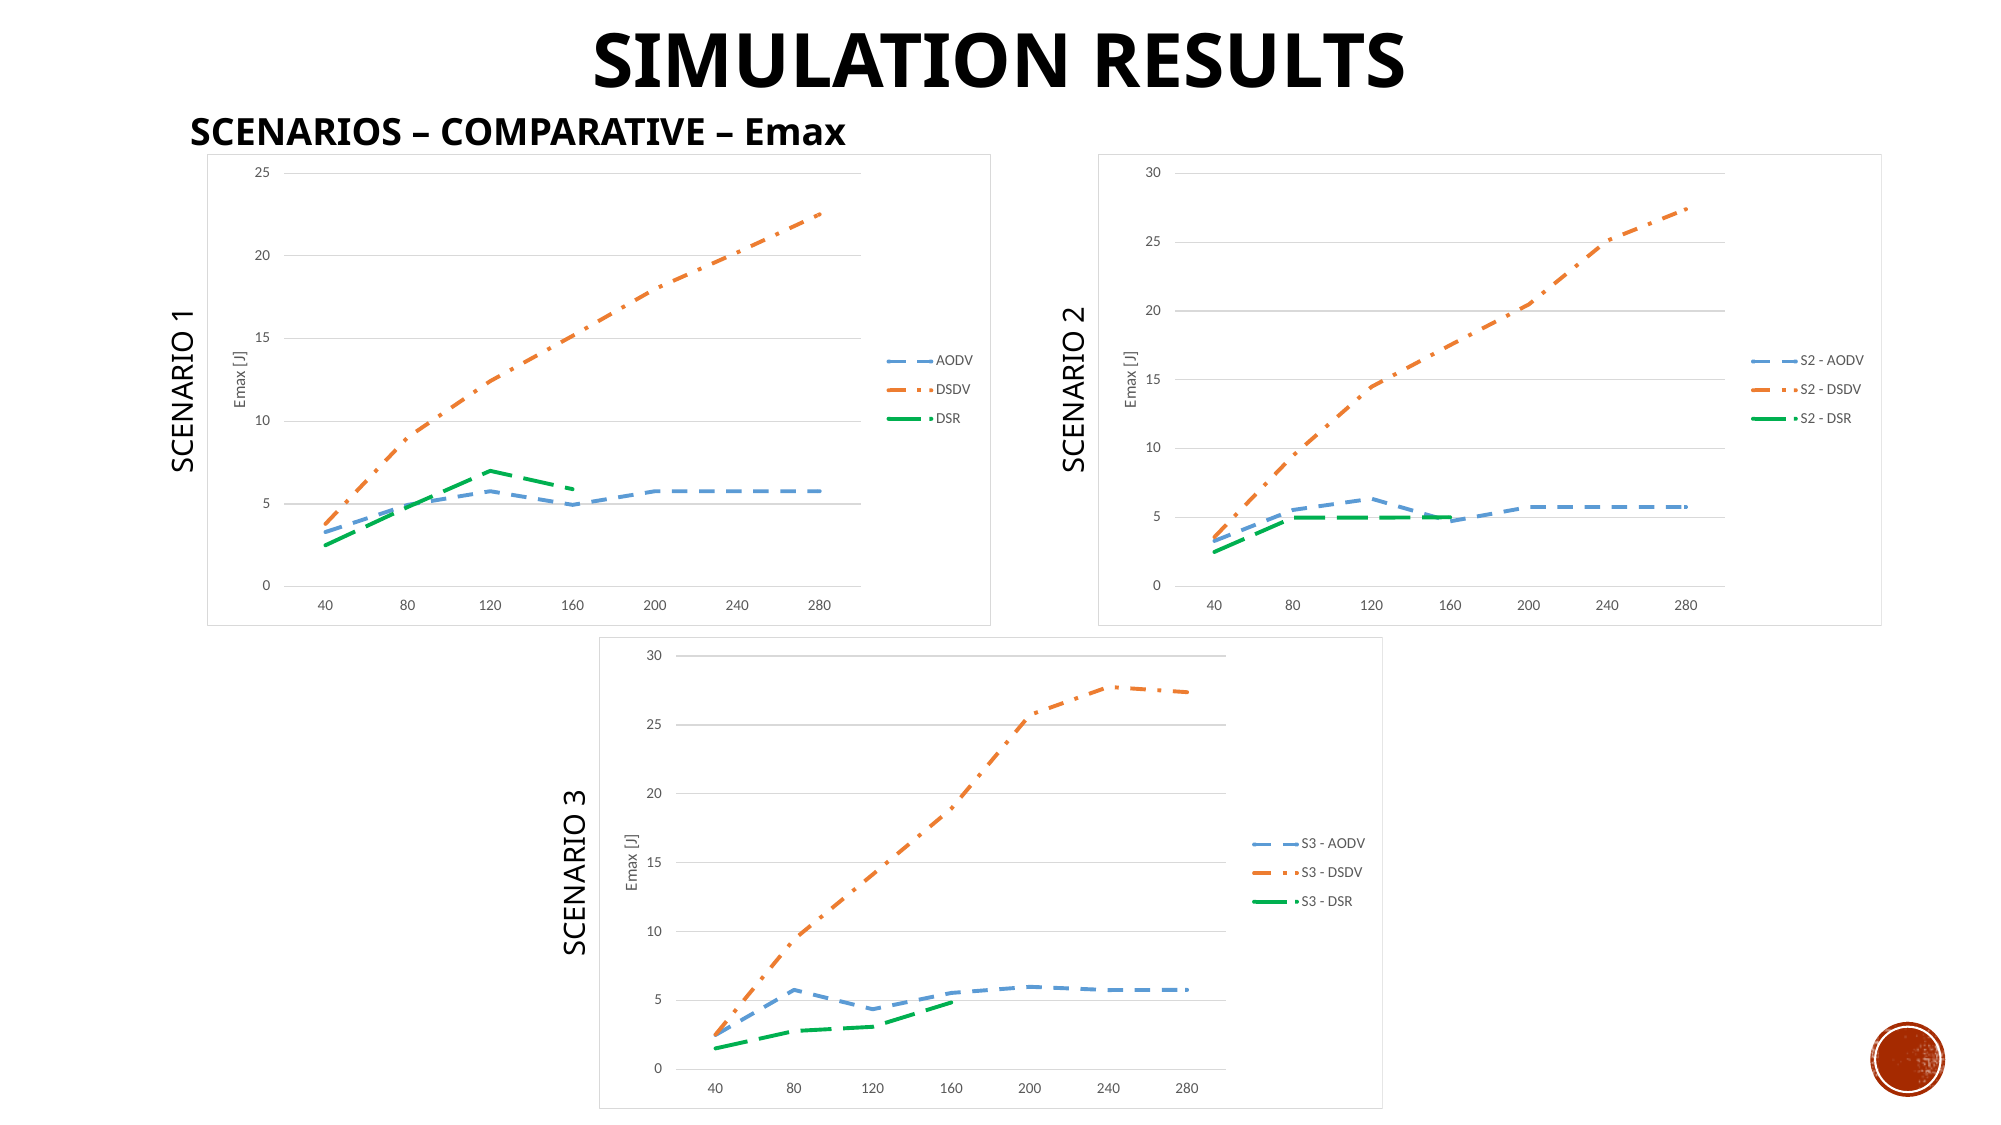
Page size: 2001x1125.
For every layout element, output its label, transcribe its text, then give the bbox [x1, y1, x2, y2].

text_box SCENARIOS – COMPARATIVE – Emax [175, 100, 1826, 161]
picture [602, 640, 1382, 1108]
picture [1101, 157, 1881, 625]
text_box SCENARIO 3 [548, 712, 598, 1034]
text_box SCENARIO 1 [156, 229, 207, 551]
picture [210, 157, 990, 625]
title Simulation results [137, 0, 1863, 127]
text_box SCENARIO 2 [1047, 229, 1097, 551]
